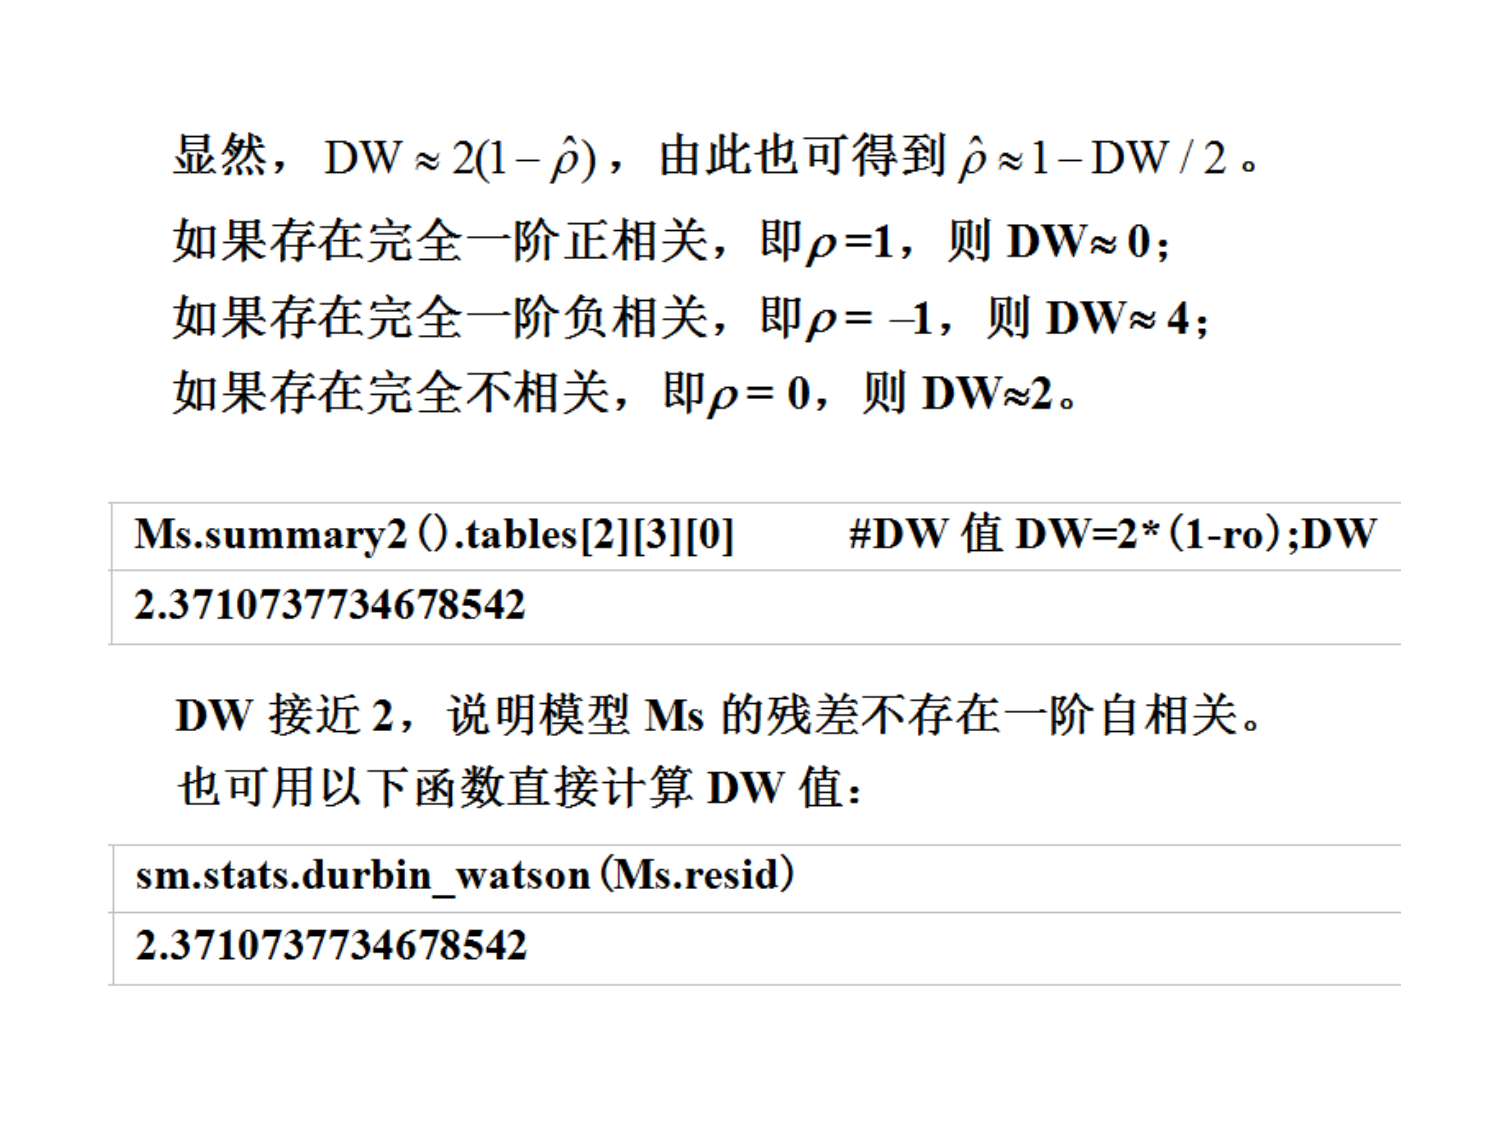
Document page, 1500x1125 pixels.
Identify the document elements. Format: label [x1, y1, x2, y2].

picture [150, 119, 1272, 428]
picture [108, 499, 1401, 991]
